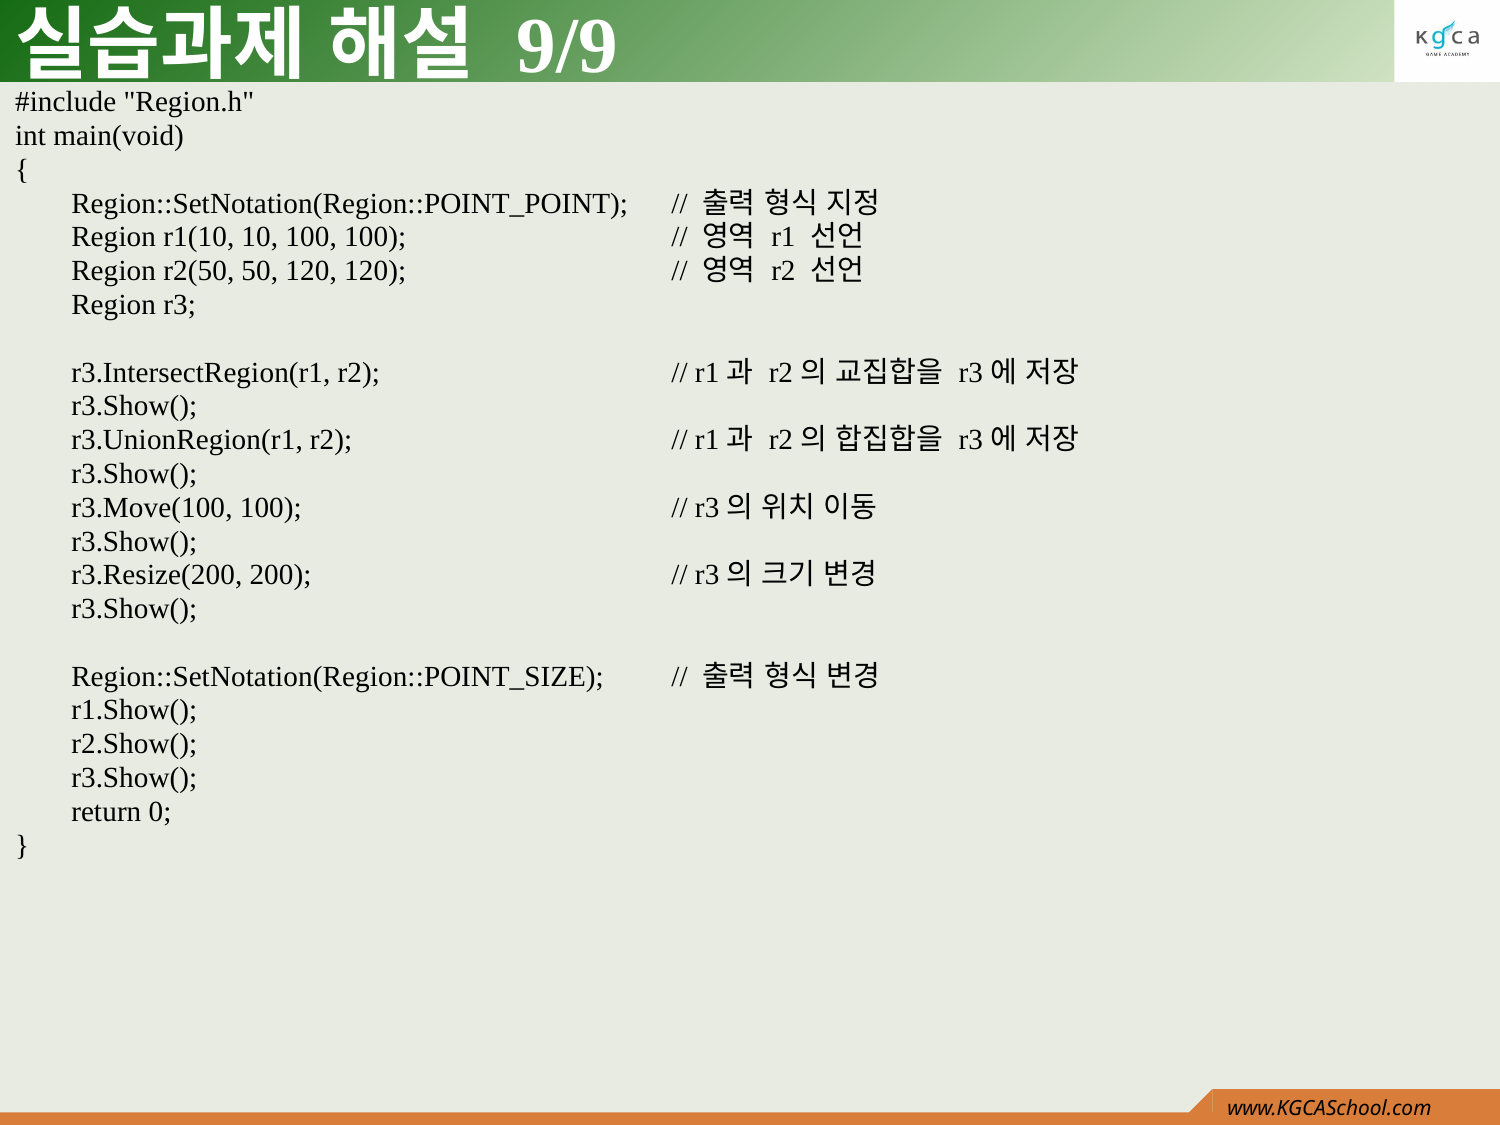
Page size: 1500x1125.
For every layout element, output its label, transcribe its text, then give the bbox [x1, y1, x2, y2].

picture [1394, 0, 1500, 82]
title 실습과제 해설 9/9 [0, 0, 1388, 82]
list #include "Region.h" int main(void) { Region::SetNotation(Region::POINT_POINT); // 출력 형식 지정 Region r1(10, 10, 100, 100); // 영역 r1 선언 Region r2(50, 50, 120, 120); // 영역 r2 선언 Region r3; r3.IntersectRegion(r1, r2); // r1과 r2의 교집합을 r3에 저장 r3.Show(); r3.UnionRegion(r1, r2); // r1과 r2의 합집합을 r3에 저장 r3.Show(); r3.Move(100, 100); // r3의 위치 이동 r3.Show(); r3.Resize(200, 200); // r3의 크기 변경 r3.Show(); Region::SetNotation(Region::POINT_SIZE); // 출력 형식 변경 r1.Show(); r2.Show(); r3.Show(); return 0; } [0, 82, 1500, 1055]
